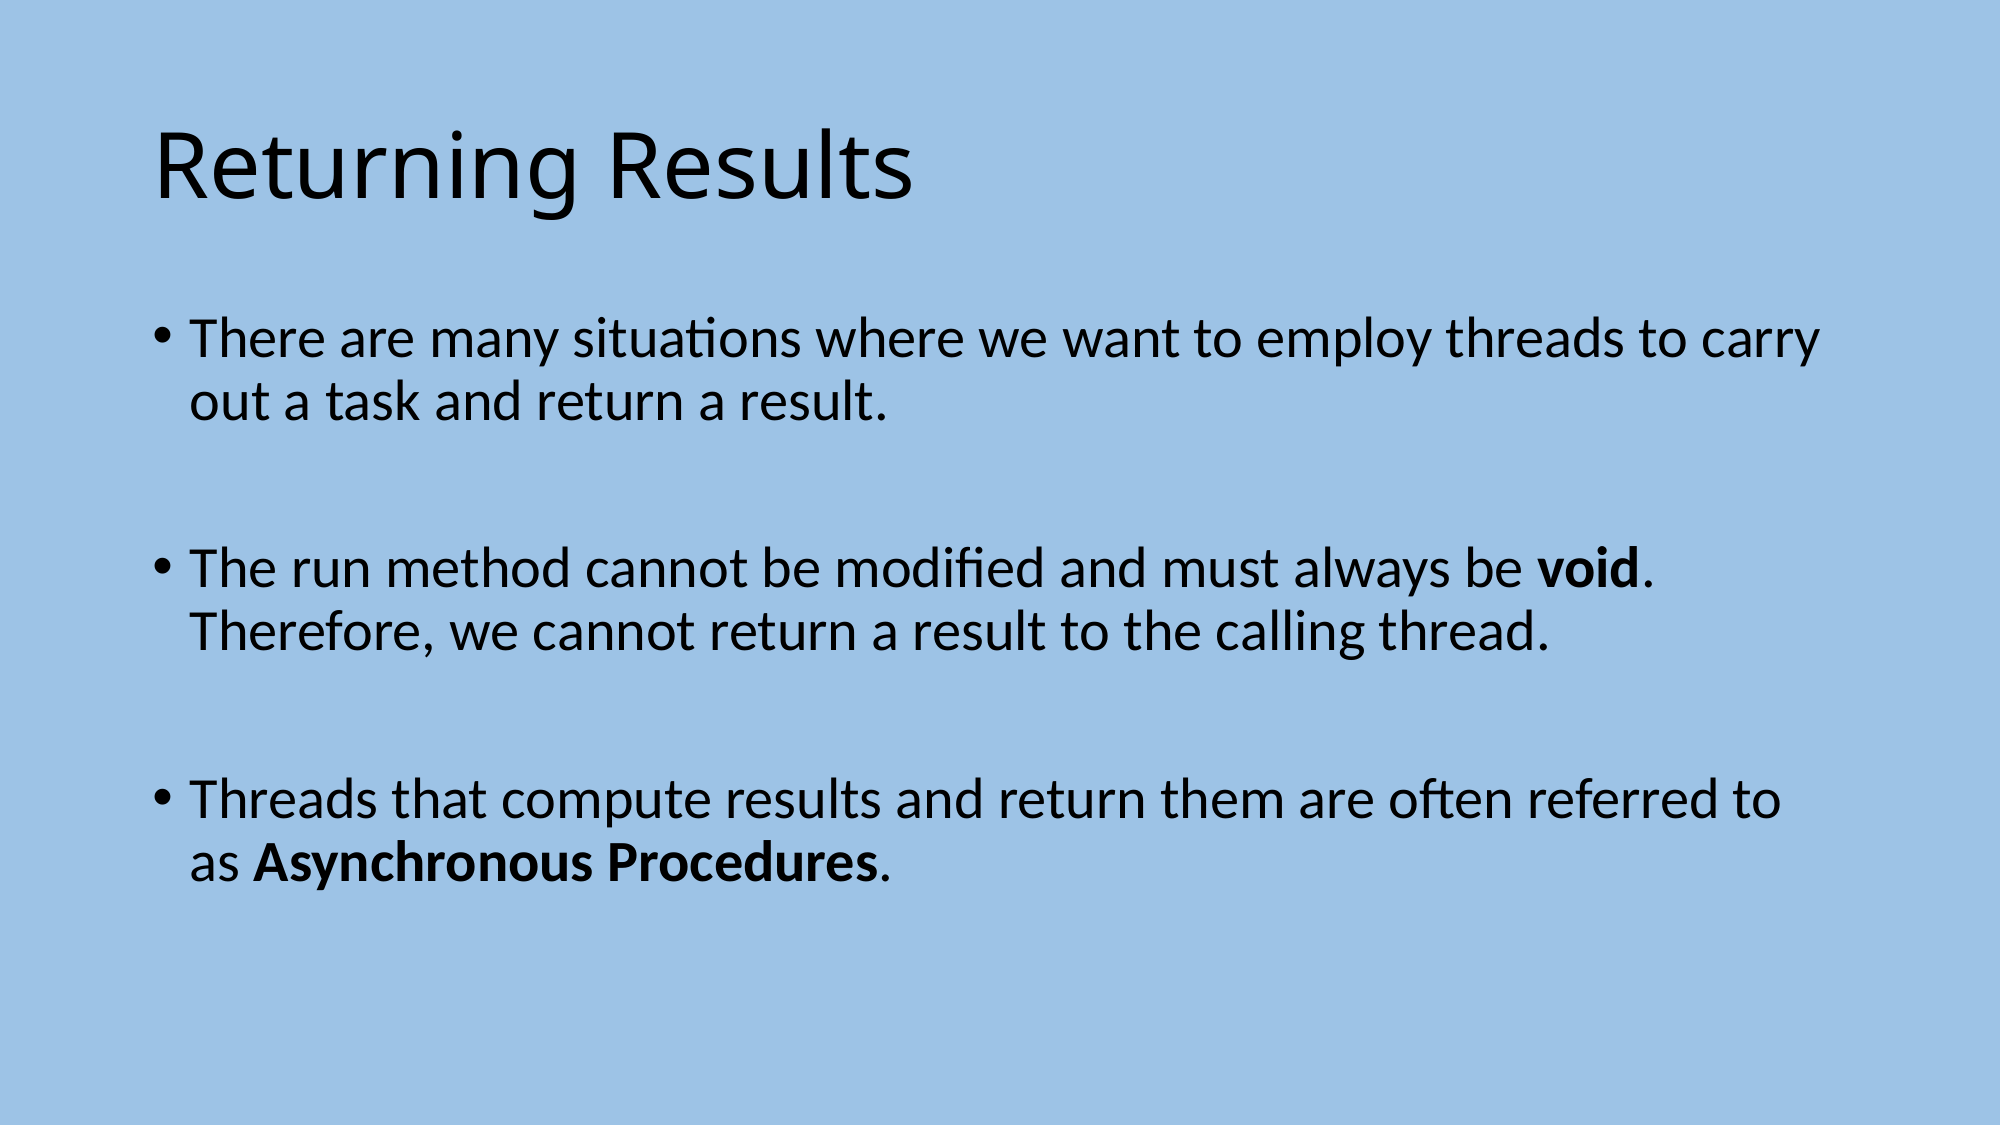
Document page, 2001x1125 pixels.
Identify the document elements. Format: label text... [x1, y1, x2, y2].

list There are many situations where we want to employ threads to carry out a task and return a result. The run method cannot be modified and must always be void. Therefore, we cannot return a result to the calling thread. Threads that compute results and return them are often referred to as Asynchronous Procedures. [137, 299, 1863, 1014]
title Returning Results [137, 59, 1863, 278]
